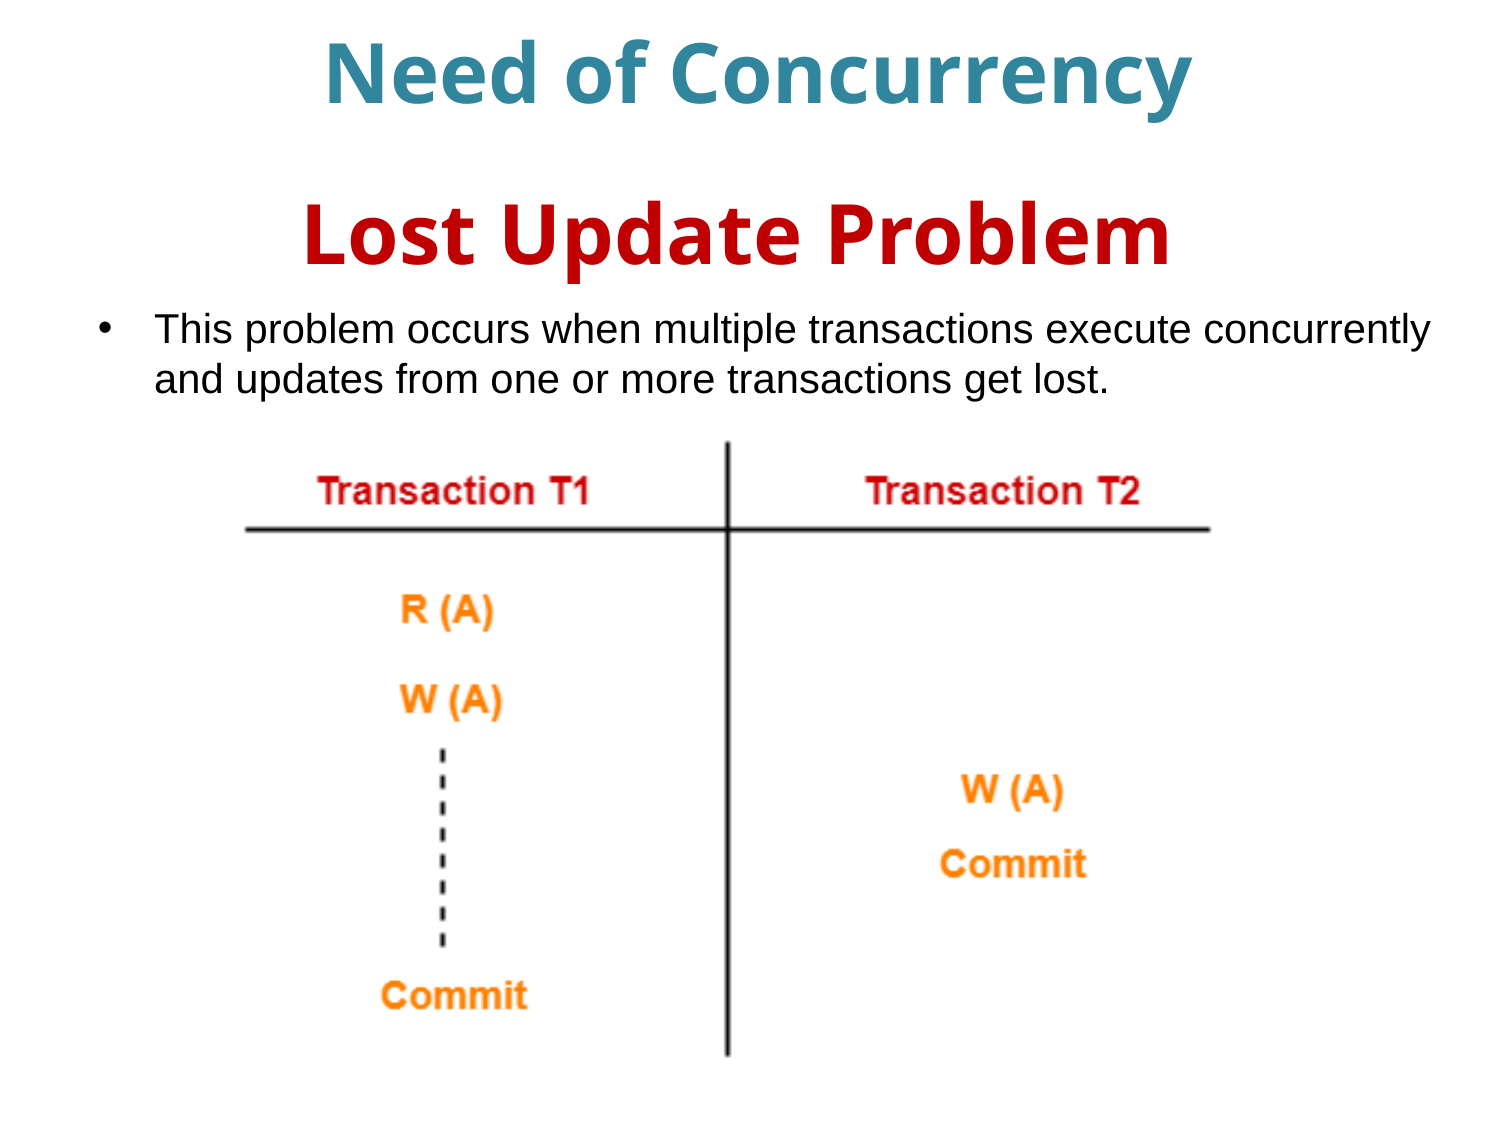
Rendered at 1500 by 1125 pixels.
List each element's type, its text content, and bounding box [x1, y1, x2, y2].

picture [212, 437, 1238, 1069]
text_box Need of Concurrency [82, 1, 1433, 139]
list This problem occurs when multiple transactions execute concurrently and updates from one or more transactions get lost. [82, 294, 1458, 438]
title Lost Update Problem [62, 162, 1413, 300]
